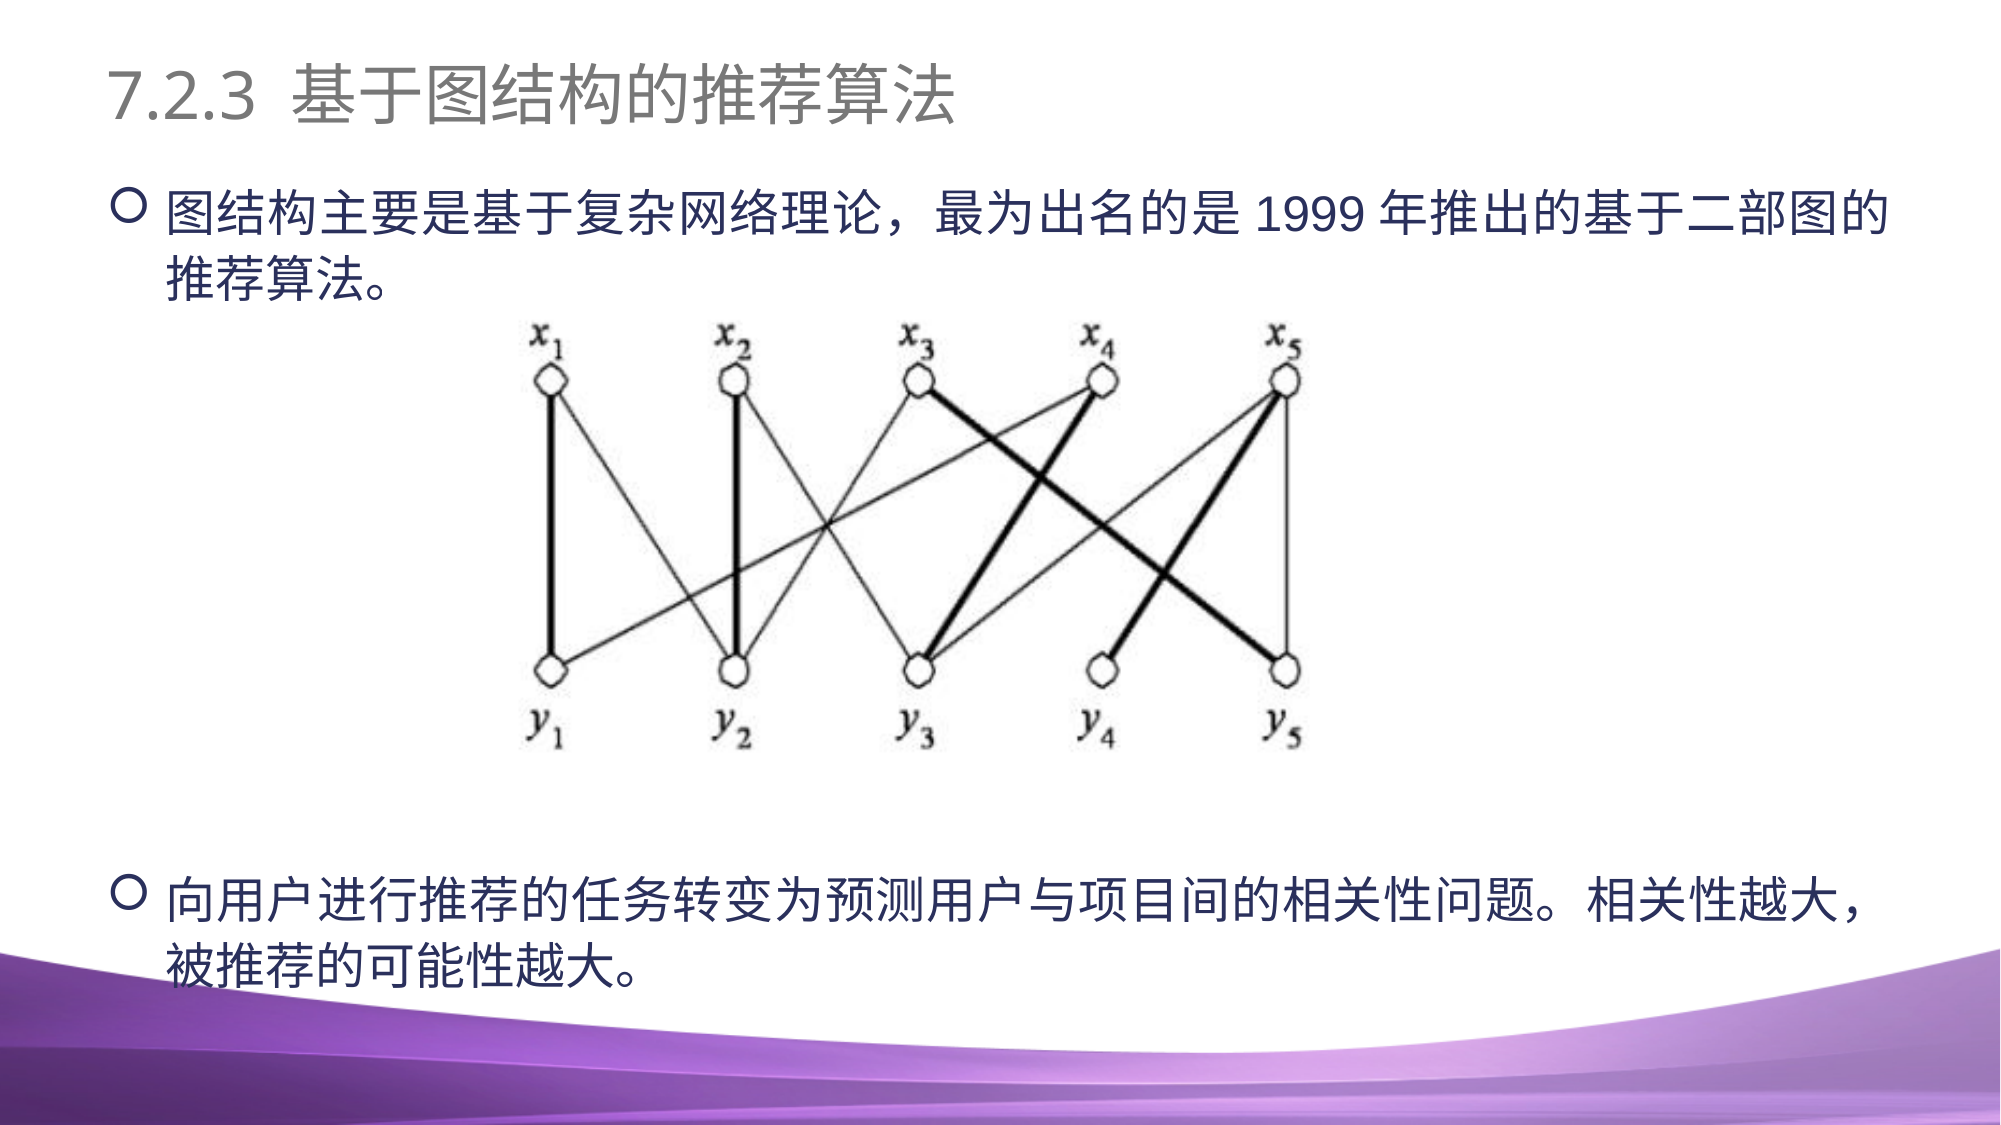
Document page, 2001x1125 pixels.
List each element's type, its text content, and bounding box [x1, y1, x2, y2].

picture [382, 285, 1456, 766]
list 图结构主要是基于复杂网络理论，最为出名的是1999年推出的基于二部图的推荐算法。 向用户进行推荐的任务转变为预测用户与项目间的相关性问题。相关性越大，被推荐的可能性越大。 [91, 168, 1906, 1021]
title 7.2.3 基于图结构的推荐算法 [91, 26, 1906, 142]
picture [0, 943, 2001, 1125]
